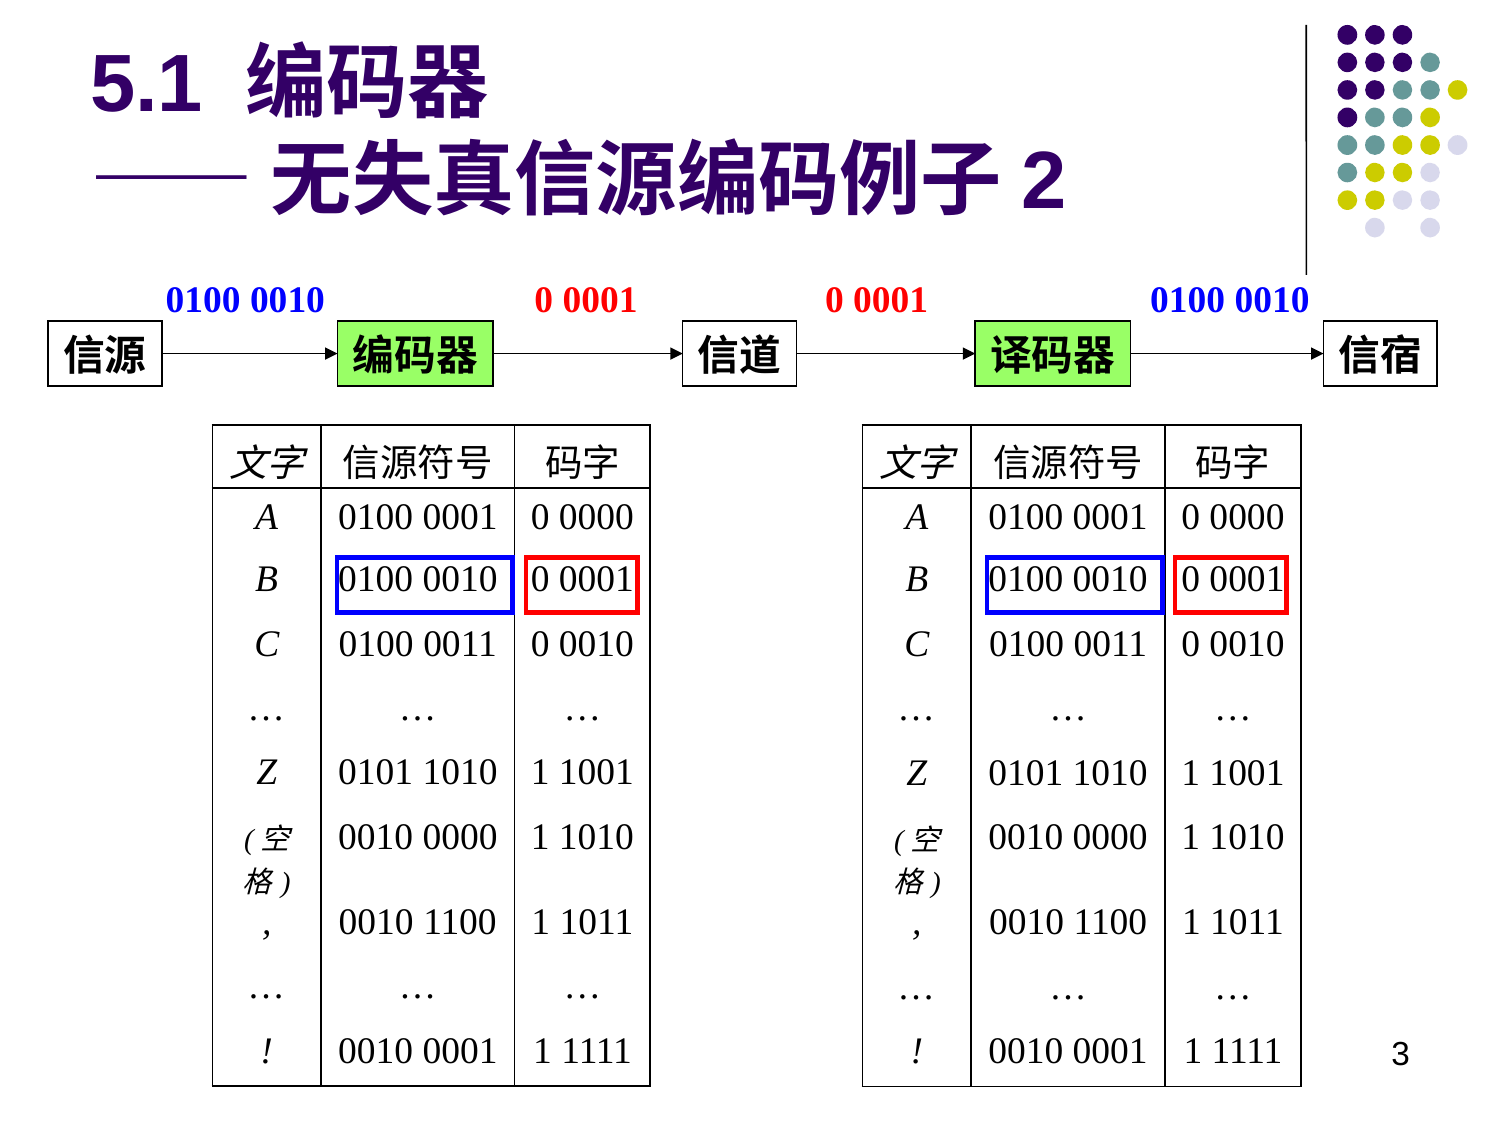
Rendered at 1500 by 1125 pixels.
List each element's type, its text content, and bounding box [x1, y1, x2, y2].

text_box [336, 557, 513, 613]
table_cell 1 1010 [1166, 809, 1300, 894]
table_cell … [1166, 680, 1300, 744]
table_cell … [972, 680, 1164, 744]
table_cell C [213, 616, 320, 680]
table_cell … [515, 680, 649, 744]
table_cell … [322, 680, 514, 744]
table_cell … [863, 680, 970, 744]
table_cell 0 0010 [1166, 616, 1300, 680]
text_box 0100 0010 [1150, 274, 1310, 320]
table_cell 1 1011 [515, 893, 649, 958]
text_box [1175, 557, 1287, 613]
text_box 信源 [48, 321, 162, 387]
table_cell 0010 0001 [322, 1023, 514, 1085]
table_cell 1 1111 [515, 1023, 649, 1085]
text_box 信宿 [1323, 321, 1438, 387]
table_cell 0100 0011 [322, 616, 514, 680]
table_cell … [213, 680, 320, 744]
text_box 0 0001 [825, 274, 929, 320]
table_cell 1 1001 [1166, 744, 1300, 809]
text_box 0100 0010 [165, 274, 326, 320]
table_cell 0 0001 [1166, 551, 1300, 616]
table_cell C [863, 616, 970, 680]
table_cell 0101 1010 [972, 744, 1164, 809]
table_header 码字 [1166, 426, 1300, 487]
table_header 文字 [863, 426, 970, 487]
table_cell 0 0000 [1166, 489, 1300, 551]
table_cell Z [213, 744, 320, 808]
table_cell 0 0010 [515, 616, 649, 680]
table_cell (空格) [213, 808, 320, 893]
table_cell (空格) [863, 809, 970, 894]
table_cell 0010 0000 [322, 808, 514, 893]
table_cell … [213, 958, 320, 1023]
table_cell 0100 0010 [972, 551, 1164, 616]
table_cell 0100 0011 [972, 616, 1164, 680]
table_cell , [863, 894, 970, 958]
table_cell 0 0001 [515, 551, 649, 616]
table_header 信源符号 [972, 426, 1164, 487]
table_cell B [213, 551, 320, 616]
table_cell 0 0000 [515, 489, 649, 551]
table_cell ! [863, 1023, 970, 1086]
table_cell A [863, 489, 970, 551]
table_cell 0010 1100 [972, 894, 1164, 958]
table_cell A [213, 489, 320, 551]
table_cell 0010 0000 [972, 809, 1164, 894]
table_cell … [515, 958, 649, 1023]
table_cell 0010 1100 [322, 893, 514, 958]
table_cell 1 1010 [515, 808, 649, 893]
table_cell … [322, 958, 514, 1023]
title 5.1 编码器 —— 无失真信源编码例子2 [74, 19, 1313, 233]
table_header 信源符号 [322, 426, 514, 487]
table_cell … [972, 958, 1164, 1023]
slide_number 3 [1074, 1024, 1426, 1101]
table_cell , [213, 893, 320, 958]
table_cell 1 1001 [515, 744, 649, 808]
table_cell ! [213, 1023, 320, 1085]
table_cell 0100 0001 [322, 489, 514, 551]
table_header 码字 [515, 426, 649, 487]
table_cell Z [863, 744, 970, 809]
table_header 文字 [213, 426, 320, 487]
table_cell 0010 0001 [972, 1023, 1164, 1086]
text_box [986, 557, 1163, 613]
table_cell B [863, 551, 970, 616]
text_box 0 0001 [534, 274, 638, 320]
table_cell 1 1011 [1166, 894, 1300, 958]
text_box [526, 557, 638, 613]
text_box 译码器 [975, 321, 1131, 387]
table_cell 0101 1010 [322, 744, 514, 808]
table_cell 0100 0001 [972, 489, 1164, 551]
table_cell … [1166, 958, 1300, 1023]
text_box 编码器 [337, 321, 493, 387]
table_cell 0100 0010 [322, 551, 514, 616]
text_box 信道 [682, 321, 797, 387]
table_cell … [863, 958, 970, 1023]
